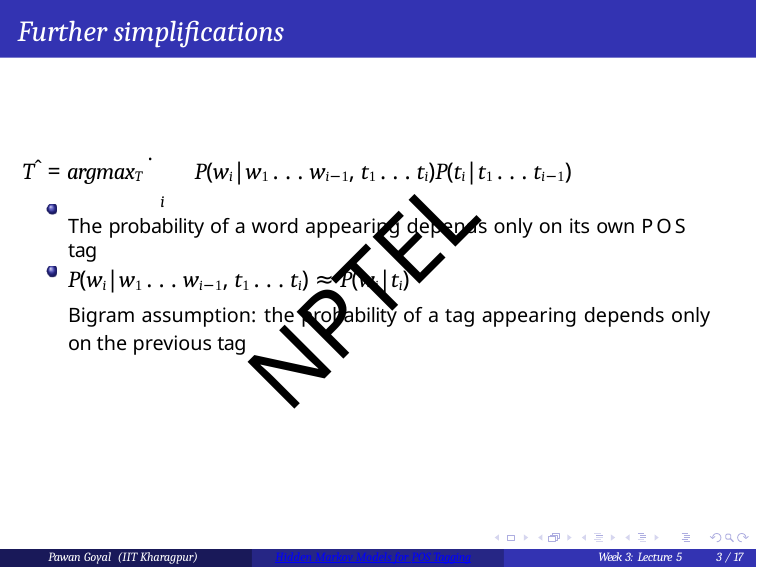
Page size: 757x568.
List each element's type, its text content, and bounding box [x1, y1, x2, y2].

picture [45, 266, 57, 278]
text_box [0, 548, 757, 568]
picture [45, 204, 57, 216]
text_box Tˆ = argmaxT . P(wi|w1 . . . wi−1, t1 . . . ti)P(ti|t1 . . . ti−1) i The probability of a word appearing depends only on its own POS tag P(wi|w1 . . . wi−1, t1 . . . ti) ≈ P(wi|ti) Bigram assumption: the probability of a tag appearing depends only on the previous tag [16, 131, 716, 355]
text_box NPTEL [235, 141, 523, 429]
title Further simplifications [11, 9, 679, 108]
